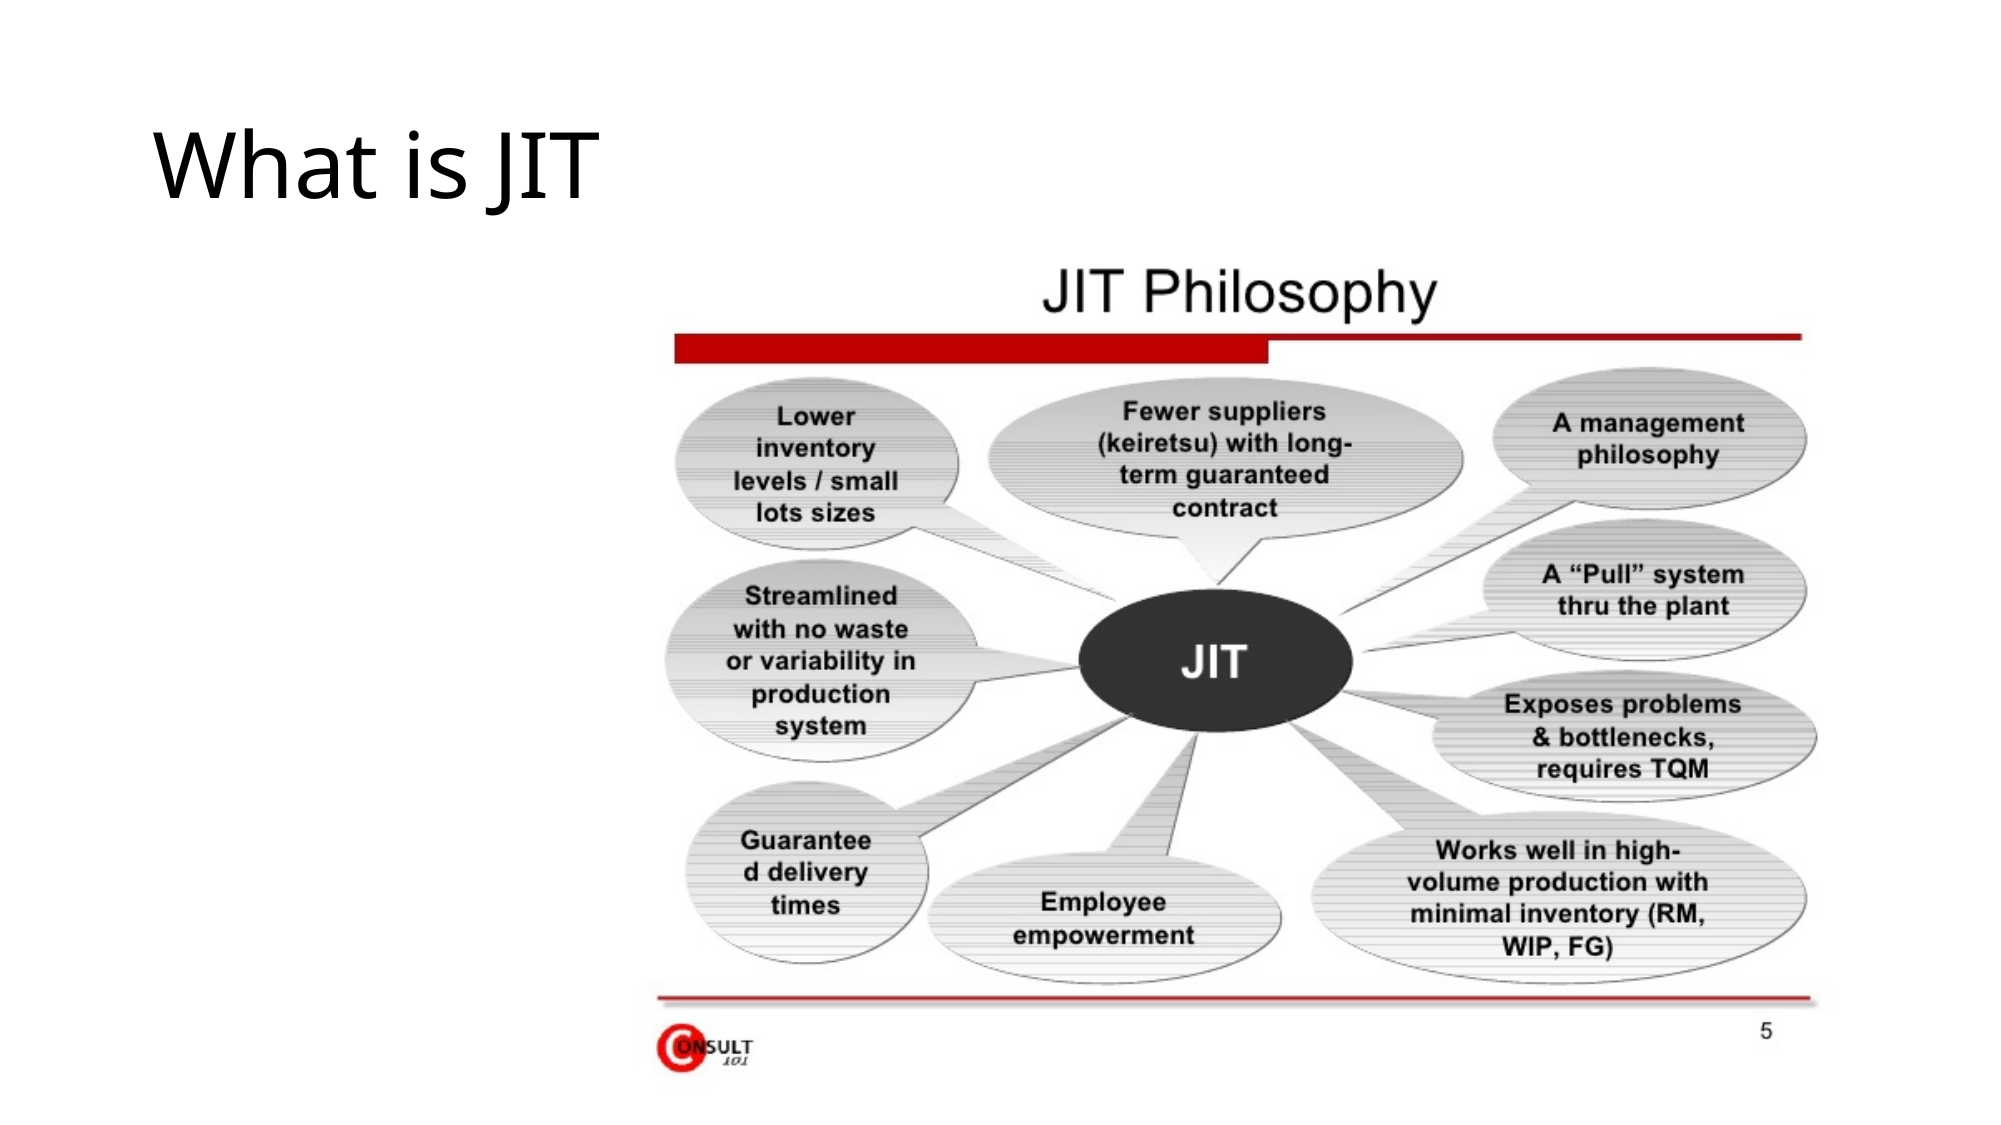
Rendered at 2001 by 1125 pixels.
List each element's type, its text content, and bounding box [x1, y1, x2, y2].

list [635, 186, 1846, 1094]
title What is JIT [137, 59, 1863, 278]
